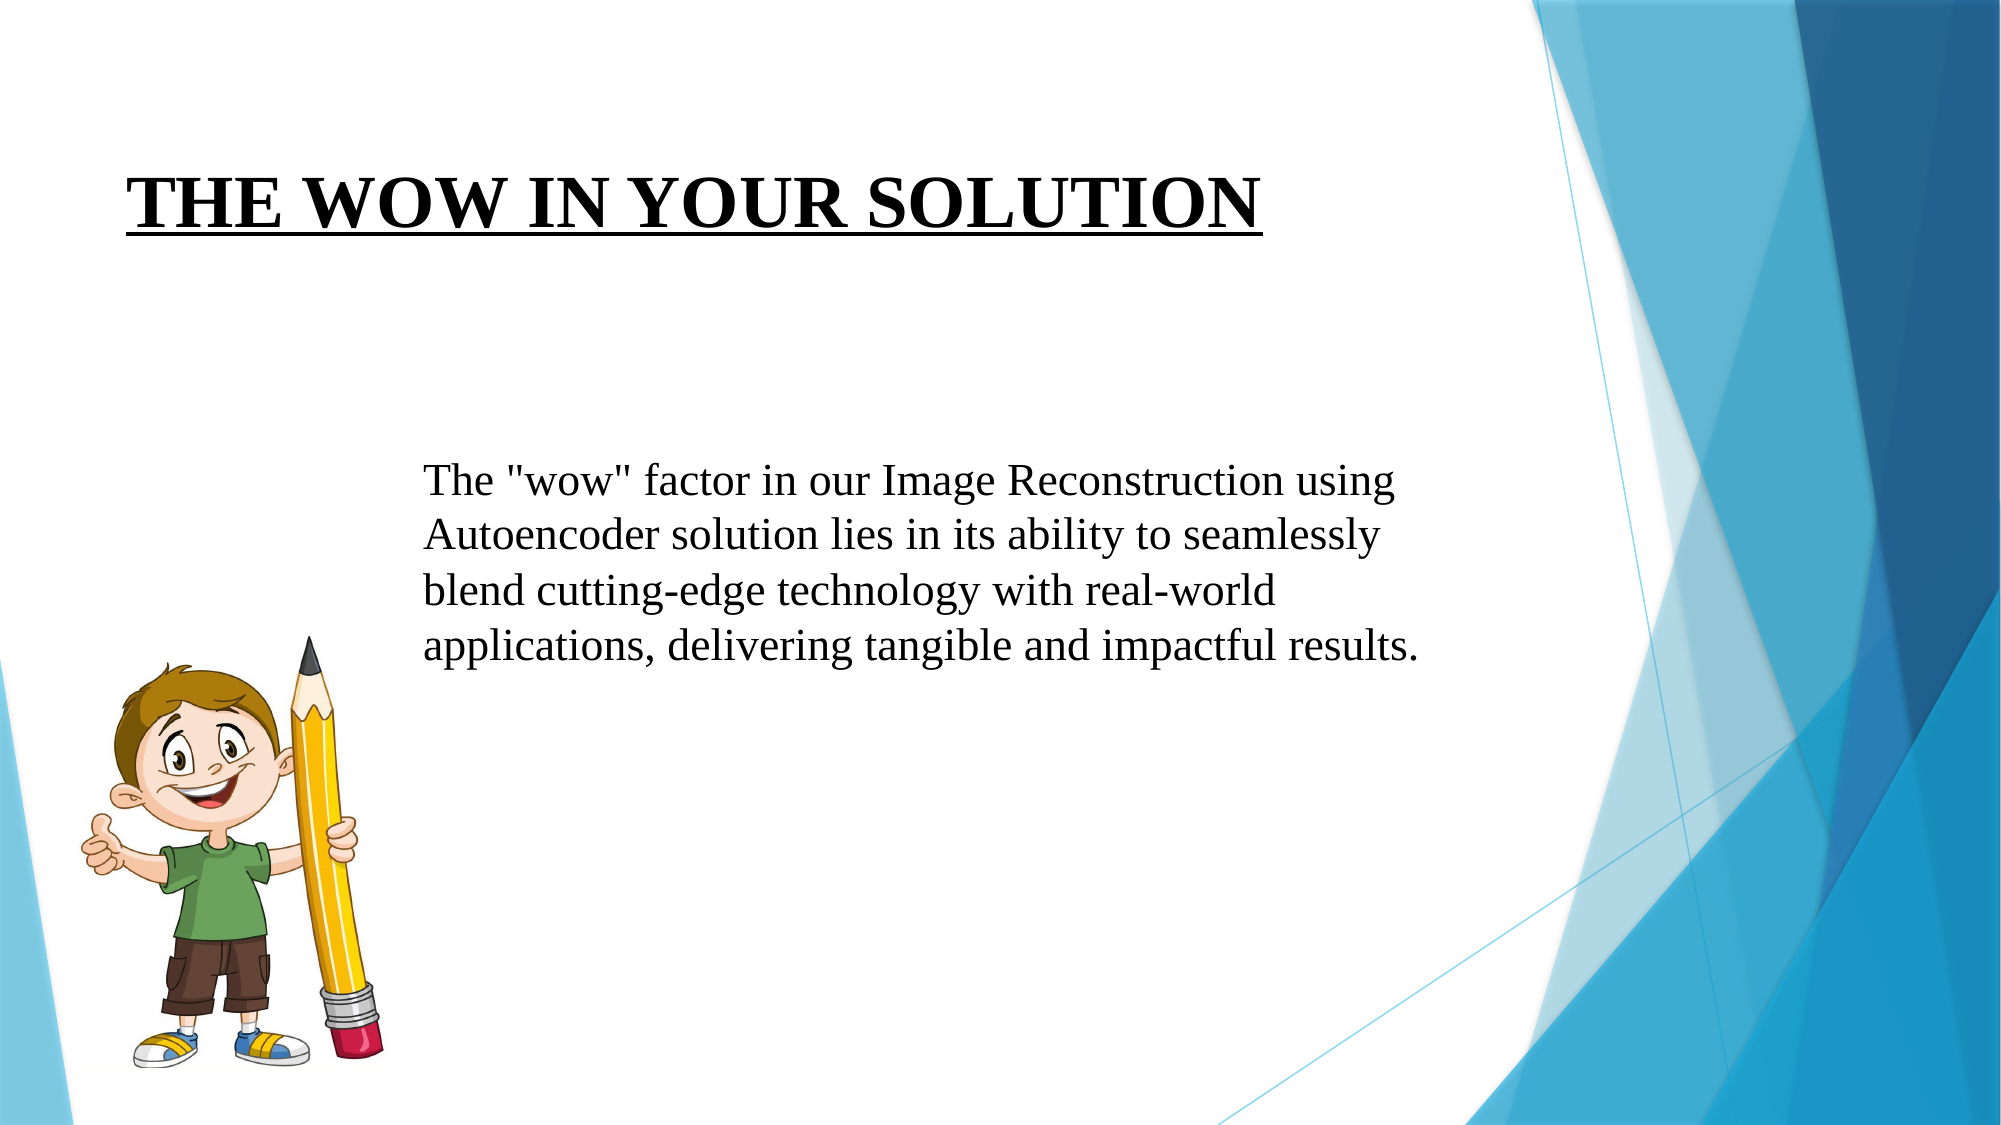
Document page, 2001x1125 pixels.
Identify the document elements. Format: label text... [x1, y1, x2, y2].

title THE WOW IN YOUR SOLUTION [111, 99, 1522, 317]
text_box The "wow" factor in our Image Reconstruction using Autoencoder solution lies in its ability to seamlessly blend cutting-edge technology with real-world applications, delivering tangible and impactful results. [408, 441, 1503, 677]
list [70, 636, 393, 1068]
